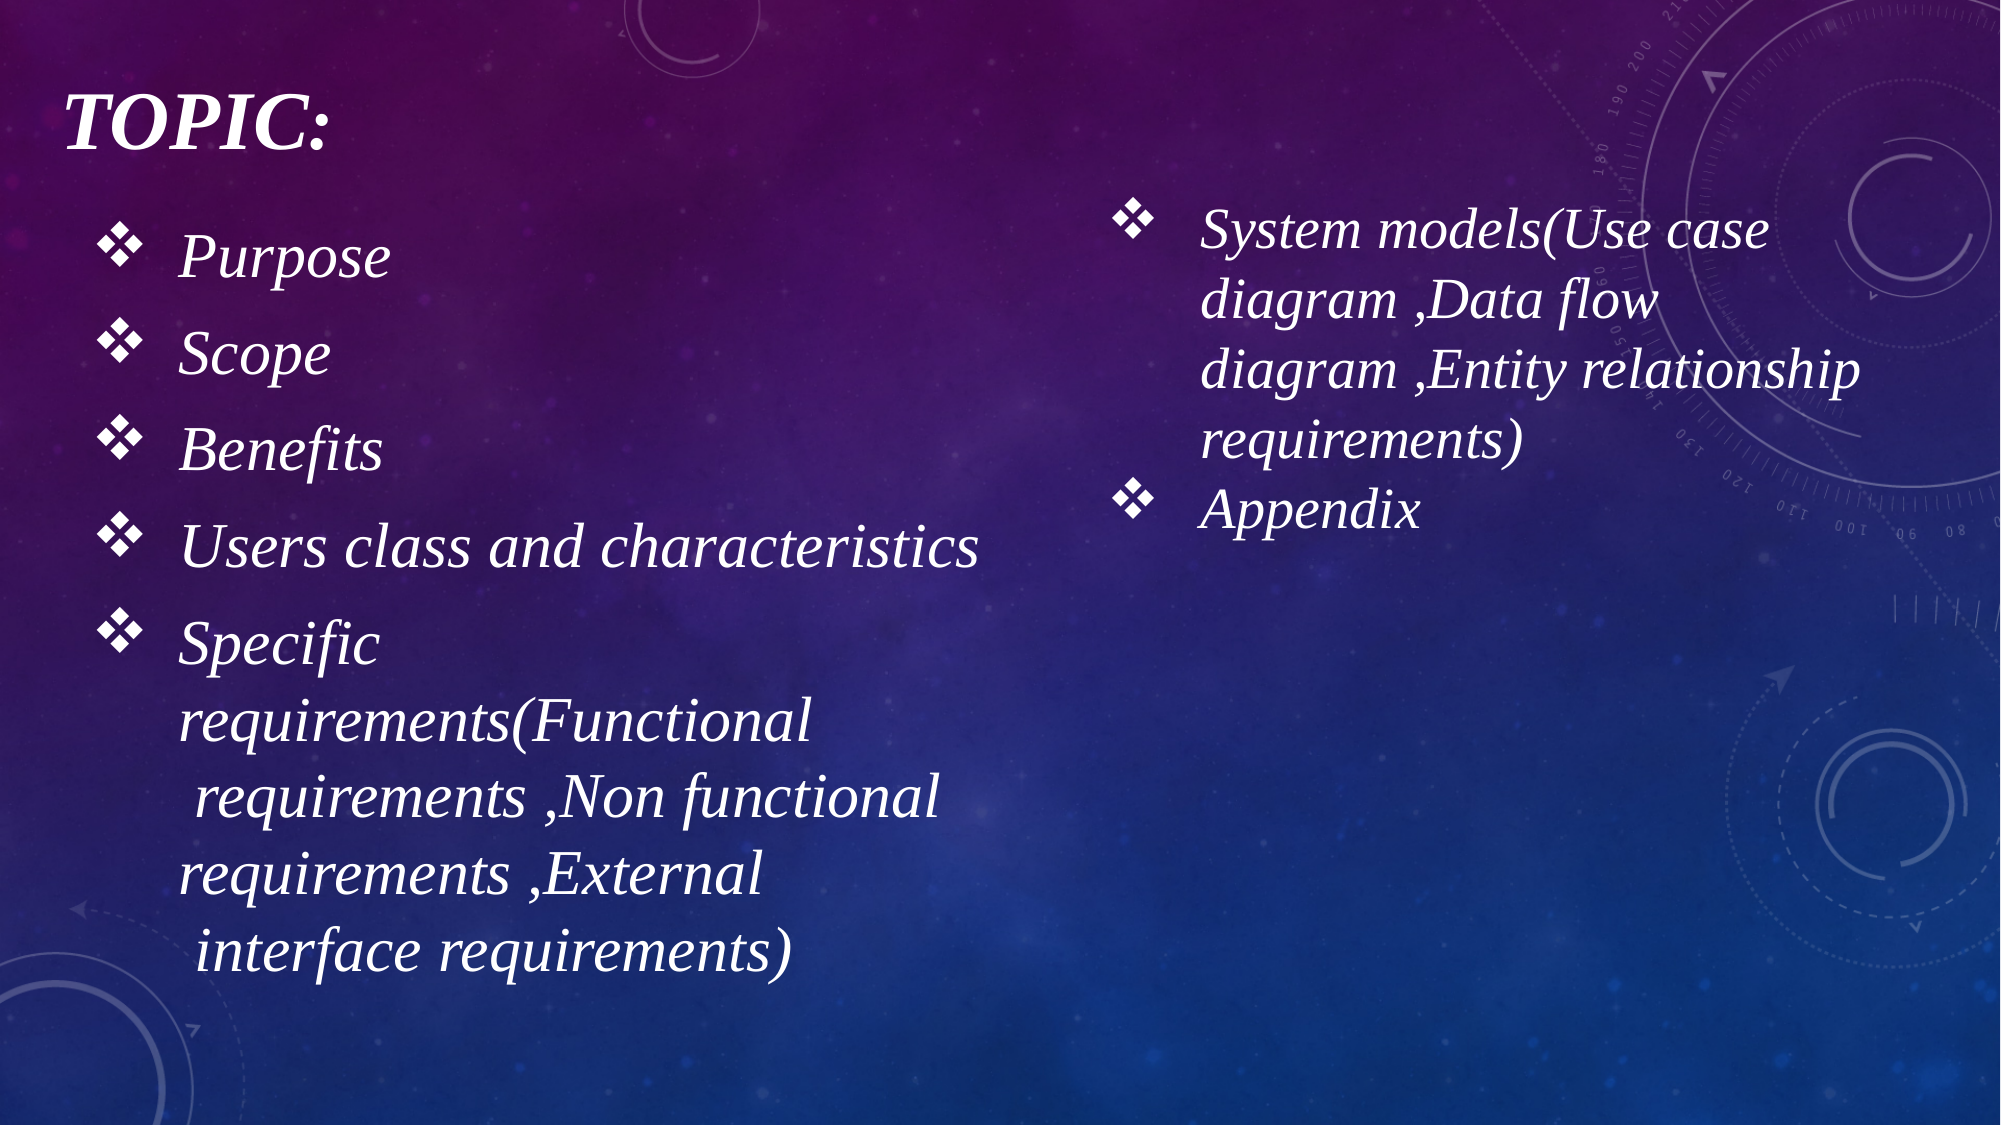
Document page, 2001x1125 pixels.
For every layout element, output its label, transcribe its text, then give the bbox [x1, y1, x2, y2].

text_box System models(Use case diagram ,Data flow diagram ,Entity relationship requirements) Appendix [1091, 182, 1909, 548]
list Purpose Scope Benefits Users class and characteristics Specific requirements(Functional requirements ,Non functional requirements ,External interface requirements) [76, 205, 1018, 1045]
title TOPIC: [45, 52, 1818, 182]
picture [0, 0, 2001, 1125]
